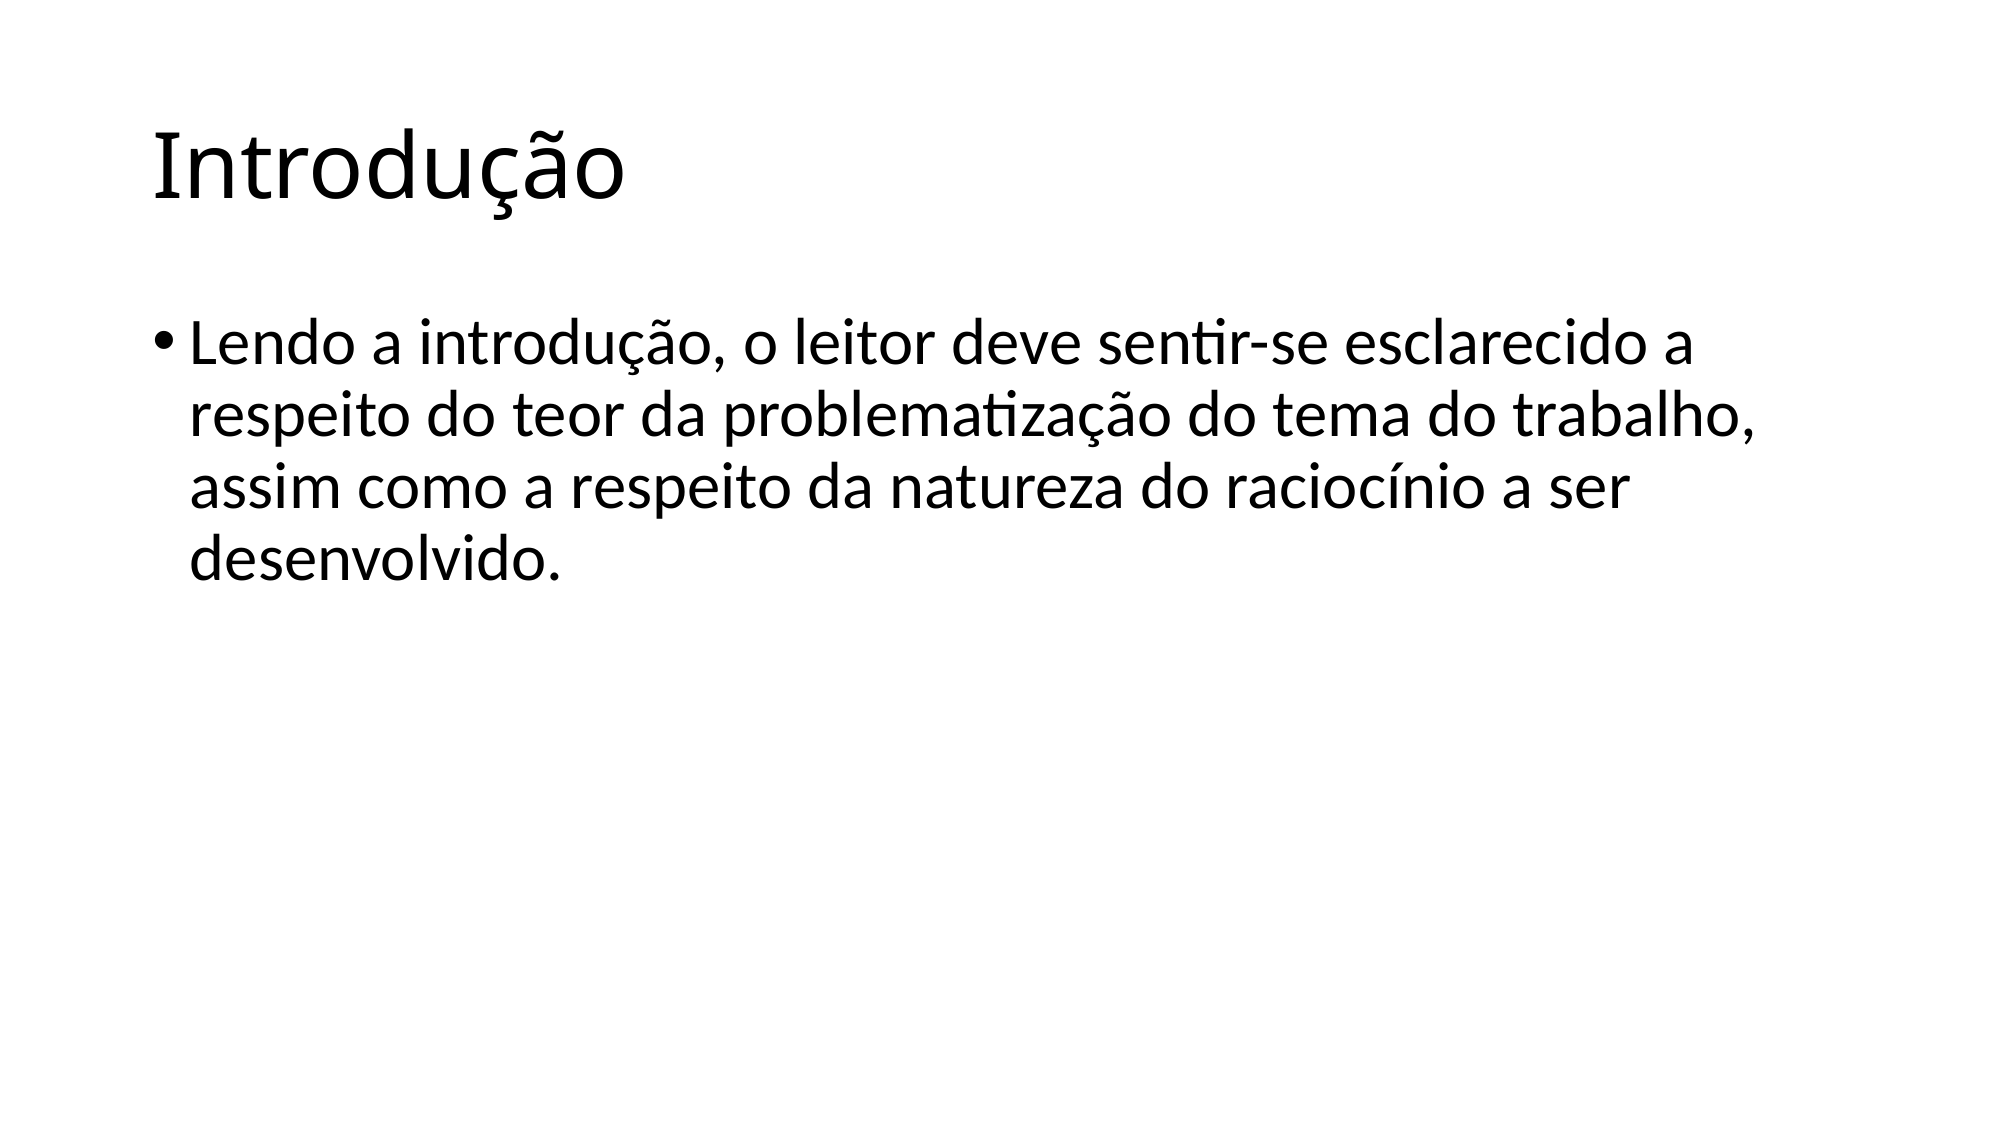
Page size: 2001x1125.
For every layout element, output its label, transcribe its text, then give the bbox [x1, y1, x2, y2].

list Lendo a introdução, o leitor deve sentir-se esclarecido a respeito do teor da problematização do tema do trabalho, assim como a respeito da natureza do raciocínio a ser desenvolvido. [137, 299, 1863, 1014]
title Introdução [137, 59, 1863, 278]
